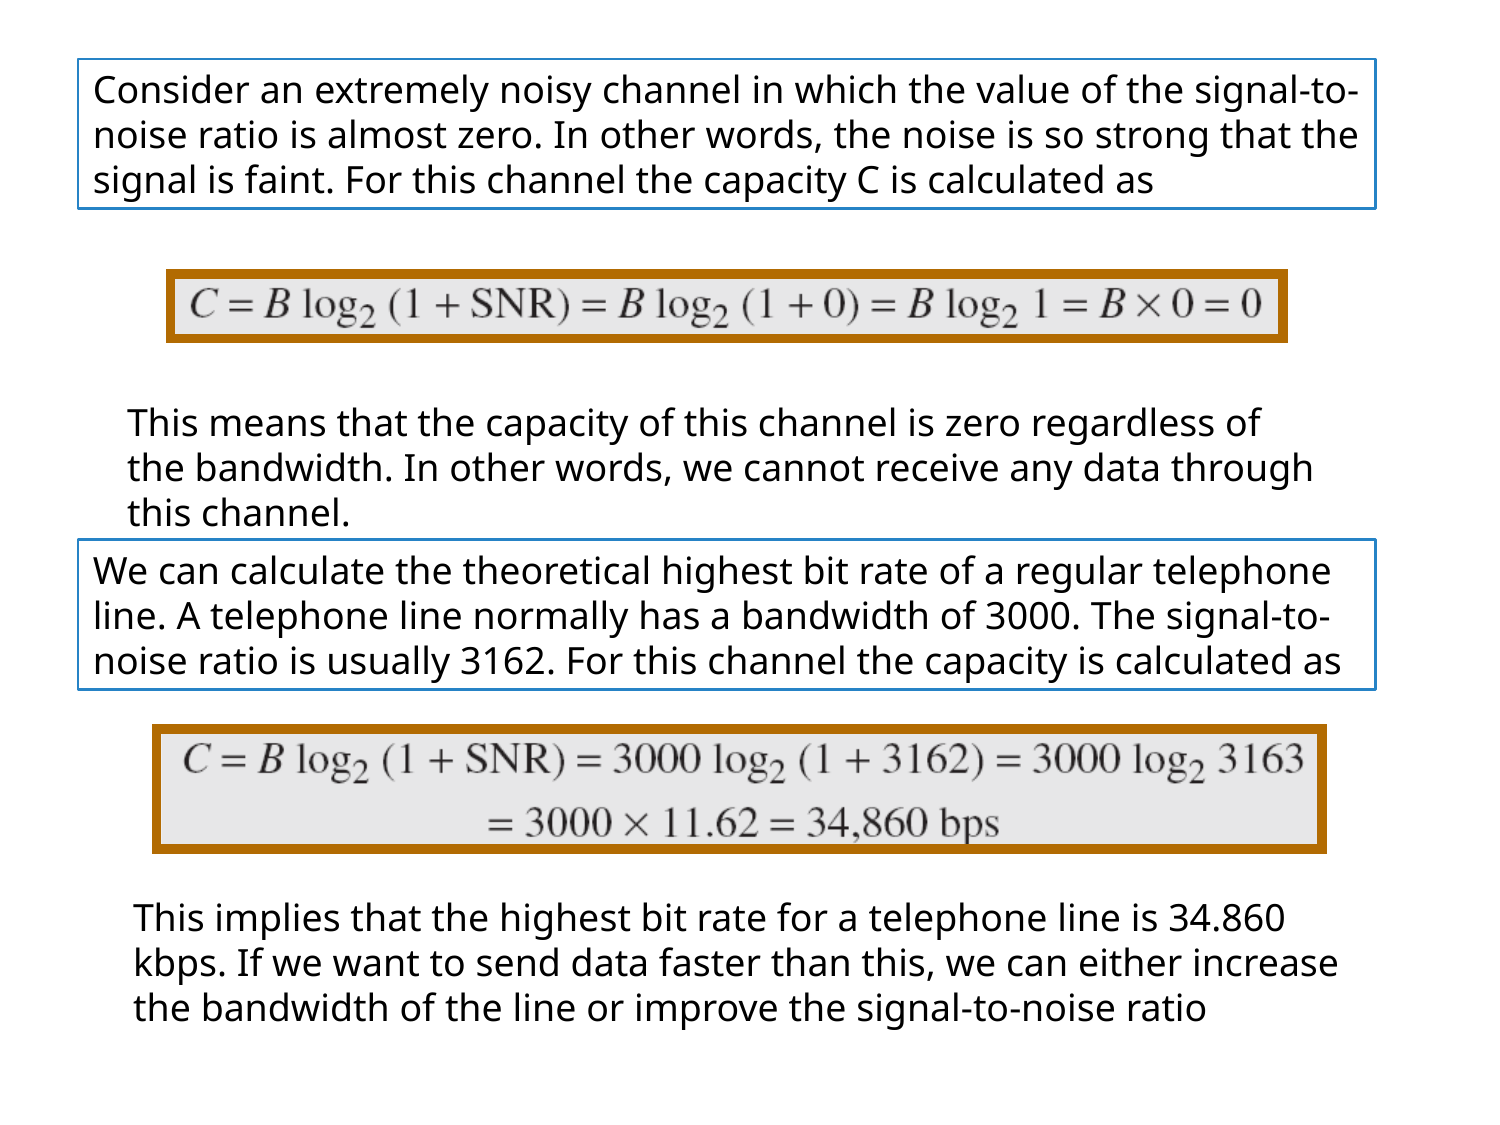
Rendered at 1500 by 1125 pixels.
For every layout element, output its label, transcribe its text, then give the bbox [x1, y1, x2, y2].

text_box Consider an extremely noisy channel in which the value of the signal-to-noise ratio is almost zero. In other words, the noise is so strong that the signal is faint. For this channel the capacity C is calculated as [77, 58, 1377, 210]
picture [161, 733, 1318, 845]
text_box We can calculate the theoretical highest bit rate of a regular telephone line. A telephone line normally has a bandwidth of 3000. The signal-to-noise ratio is usually 3162. For this channel the capacity is calculated as [77, 538, 1377, 691]
text_box This implies that the highest bit rate for a telephone line is 34.860 kbps. If we want to send data faster than this, we can either increase the bandwidth of the line or improve the signal-to-noise ratio [118, 886, 1361, 1037]
text_box This means that the capacity of this channel is zero regardless of the bandwidth. In other words, we cannot receive any data through this channel. [112, 391, 1332, 538]
picture [175, 278, 1279, 334]
